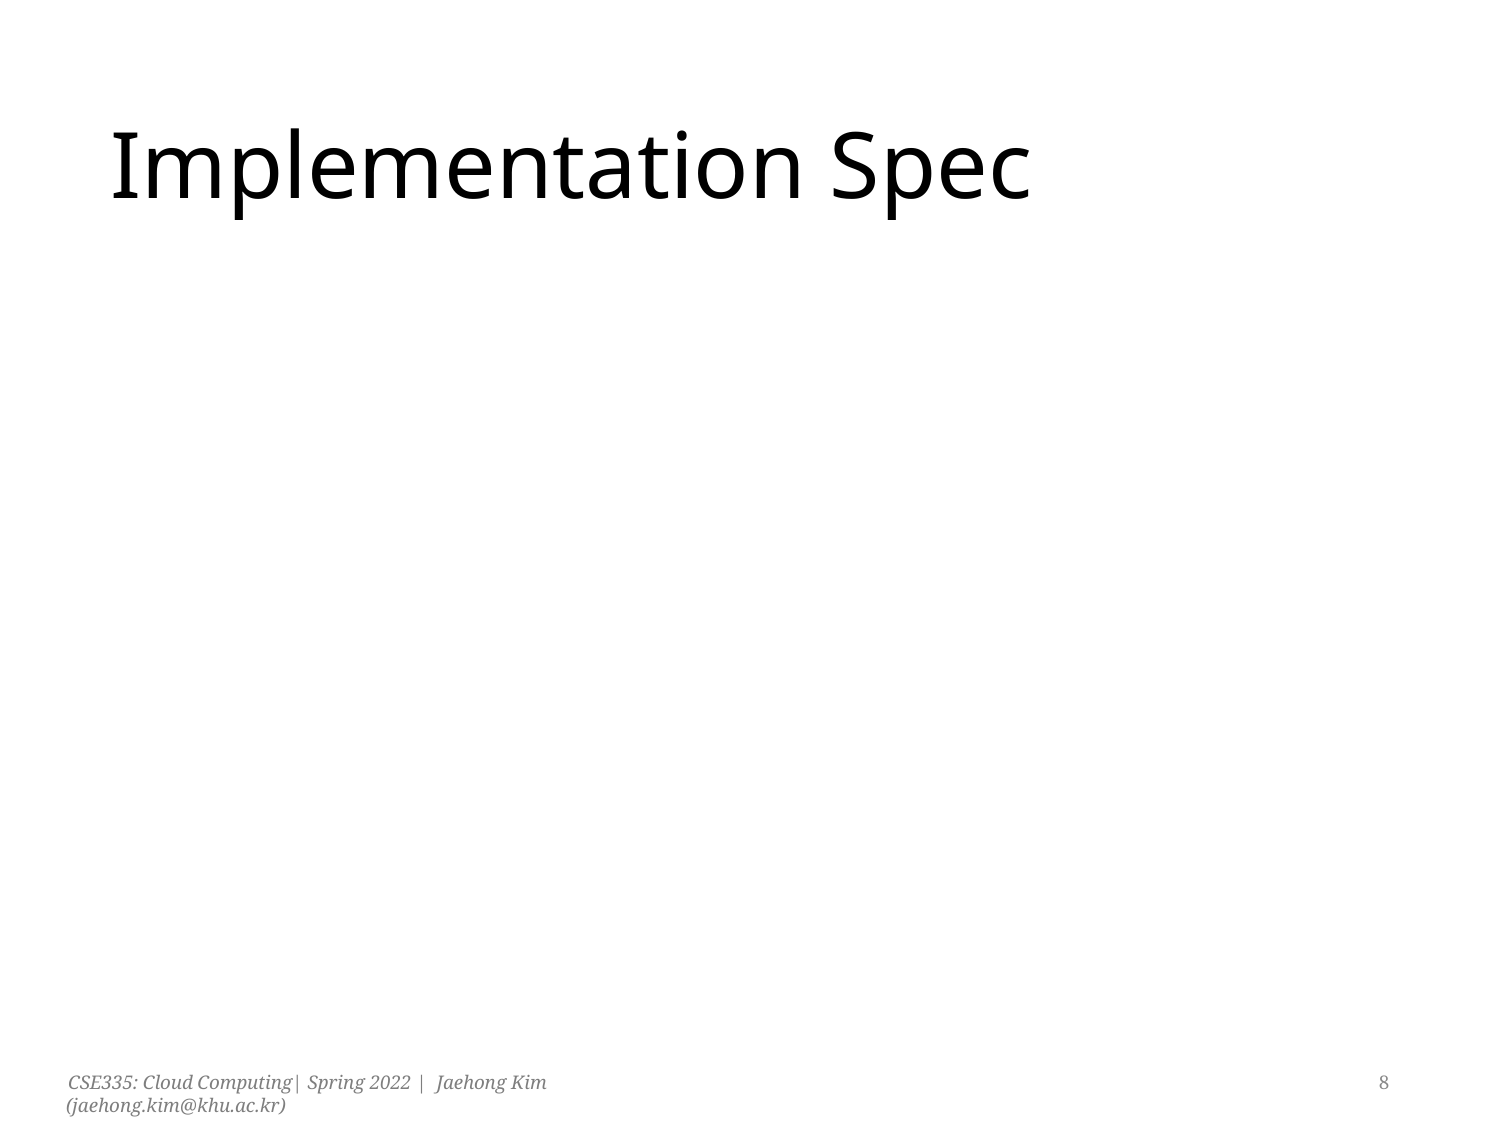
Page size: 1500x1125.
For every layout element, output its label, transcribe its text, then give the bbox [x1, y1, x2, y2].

slide_number 8 [1368, 1065, 1398, 1102]
title Implementation Spec [102, 59, 1398, 278]
